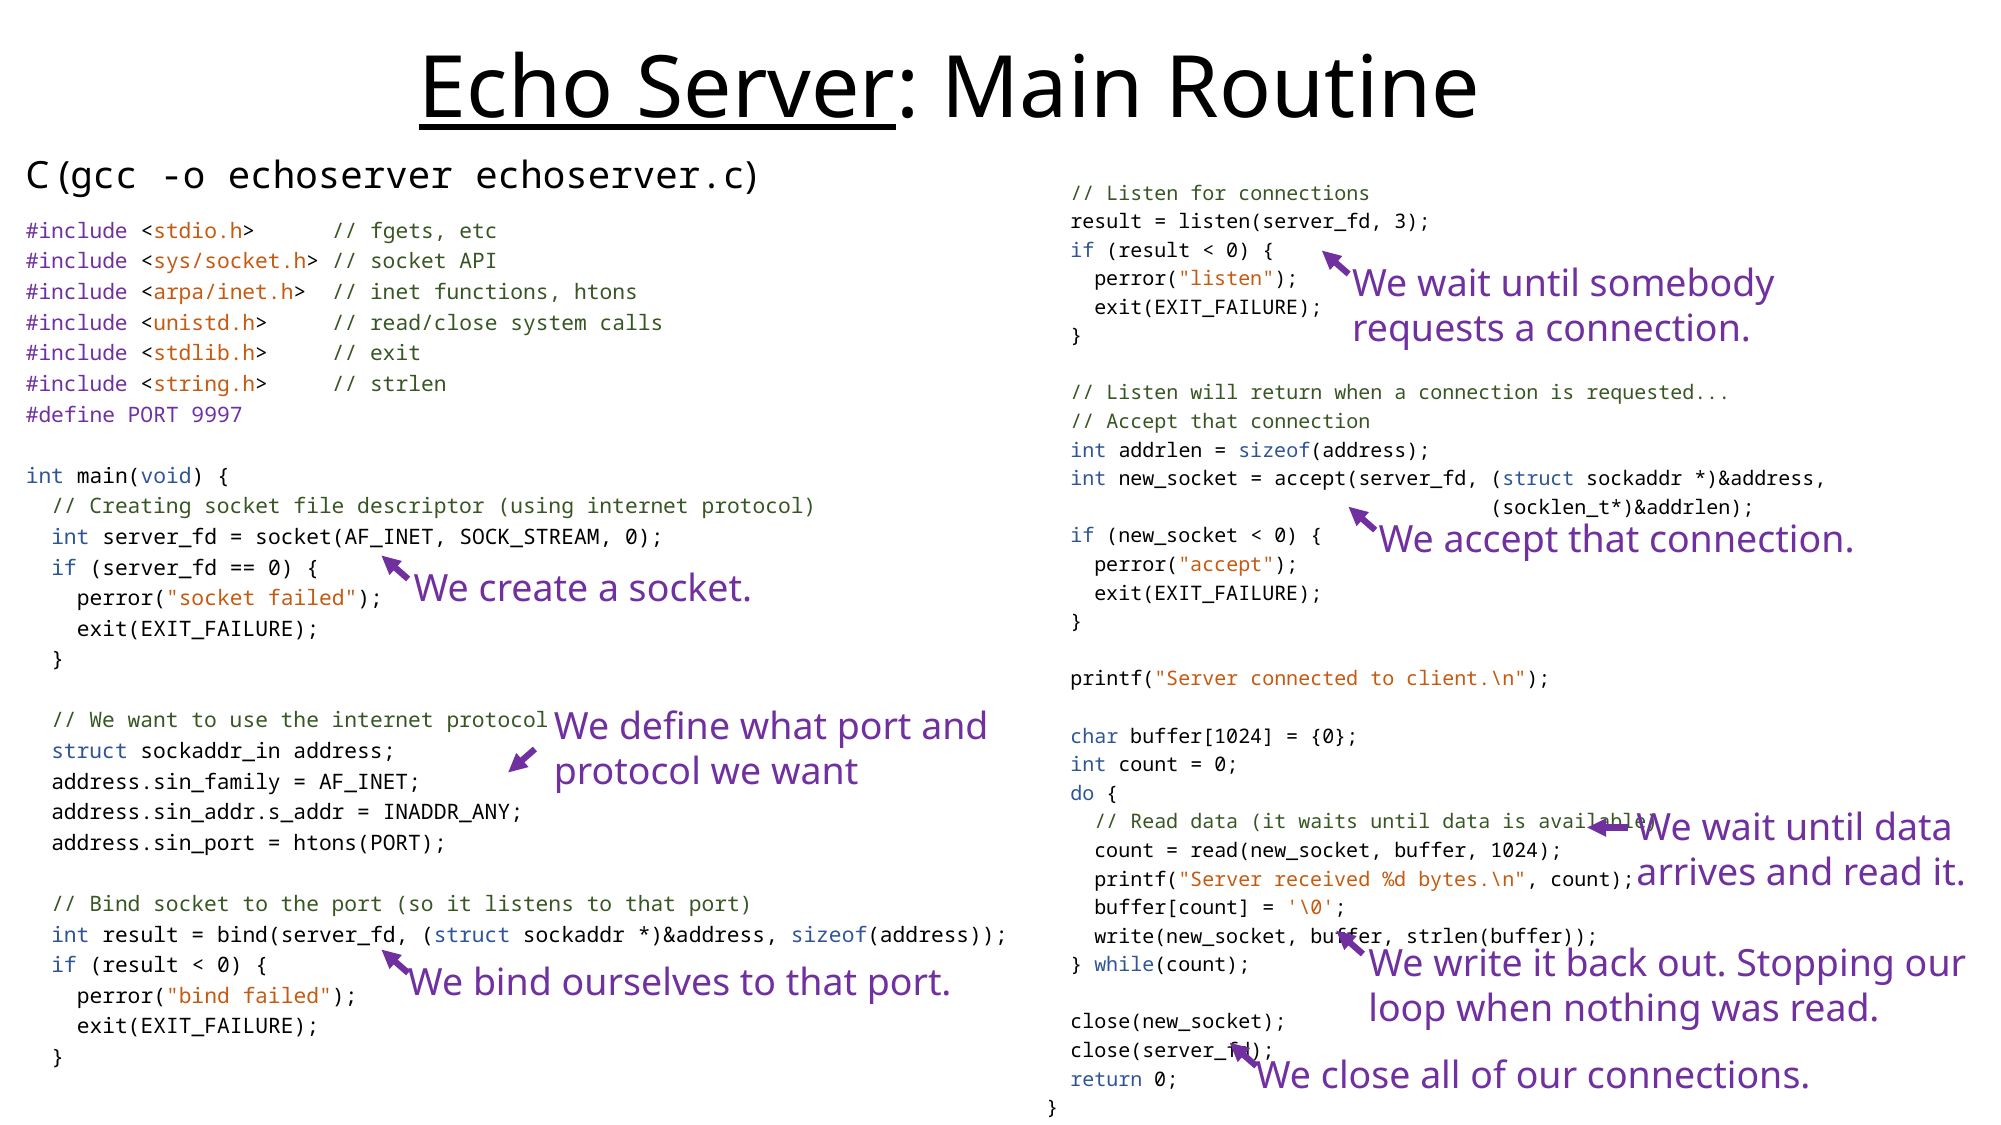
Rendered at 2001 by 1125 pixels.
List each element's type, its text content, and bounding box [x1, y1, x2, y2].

text_box We write it back out. Stopping our loop when nothing was read. [1353, 931, 1982, 1036]
text_box We create a socket. [398, 556, 768, 616]
title Echo Server: Main Routine [312, 35, 1588, 144]
text_box We close all of our connections. [1241, 1043, 1827, 1103]
text_box #include <stdio.h> // fgets, etc #include <sys/socket.h> // socket API #include <arpa/inet.h> // inet functions, htons #include <unistd.h> // read/close system calls #include <stdlib.h> // exit #include <string.h> // strlen #define PORT 9997 int main(void) { // Creating socket file descriptor (using internet protocol) int server_fd = socket(AF_INET, SOCK_STREAM, 0); if (server_fd == 0) { perror("socket failed"); exit(EXIT_FAILURE); } // We want to use the internet protocol struct sockaddr_in address; address.sin_family = AF_INET; address.sin_addr.s_addr = INADDR_ANY; address.sin_port = htons(PORT); // Bind socket to the port (so it listens to that port) int result = bind(server_fd, (struct sockaddr *)&address, sizeof(address)); if (result < 0) { perror("bind failed"); exit(EXIT_FAILURE); } [10, 204, 1031, 1090]
text_box We wait until data arrives and read it. [1621, 795, 1982, 901]
text_box We accept that connection. [1363, 507, 1870, 567]
text_box We define what port and protocol we want [539, 694, 1004, 800]
text_box We wait until somebody requests a connection. [1337, 251, 1790, 356]
text_box C (gcc -o echoserver echoserver.c) [10, 143, 927, 204]
text_box // Listen for connections result = listen(server_fd, 3); if (result < 0) { perror("listen"); exit(EXIT_FAILURE); } // Listen will return when a connection is requested... // Accept that connection int addrlen = sizeof(address); int new_socket = accept(server_fd, (struct sockaddr *)&address, (socklen_t*)&addrlen); if (new_socket < 0) { perror("accept"); exit(EXIT_FAILURE); } printf("Server connected to client.\n"); char buffer[1024] = {0}; int count = 0; do { // Read data (it waits until data is available) count = read(new_socket, buffer, 1024); printf("Server received %d bytes.\n", count); buffer[count] = '\0'; write(new_socket, buffer, strlen(buffer)); } while(count); close(new_socket); close(server_fd); return 0; } [1031, 143, 1990, 1125]
text_box We bind ourselves to that port. [393, 950, 967, 1010]
